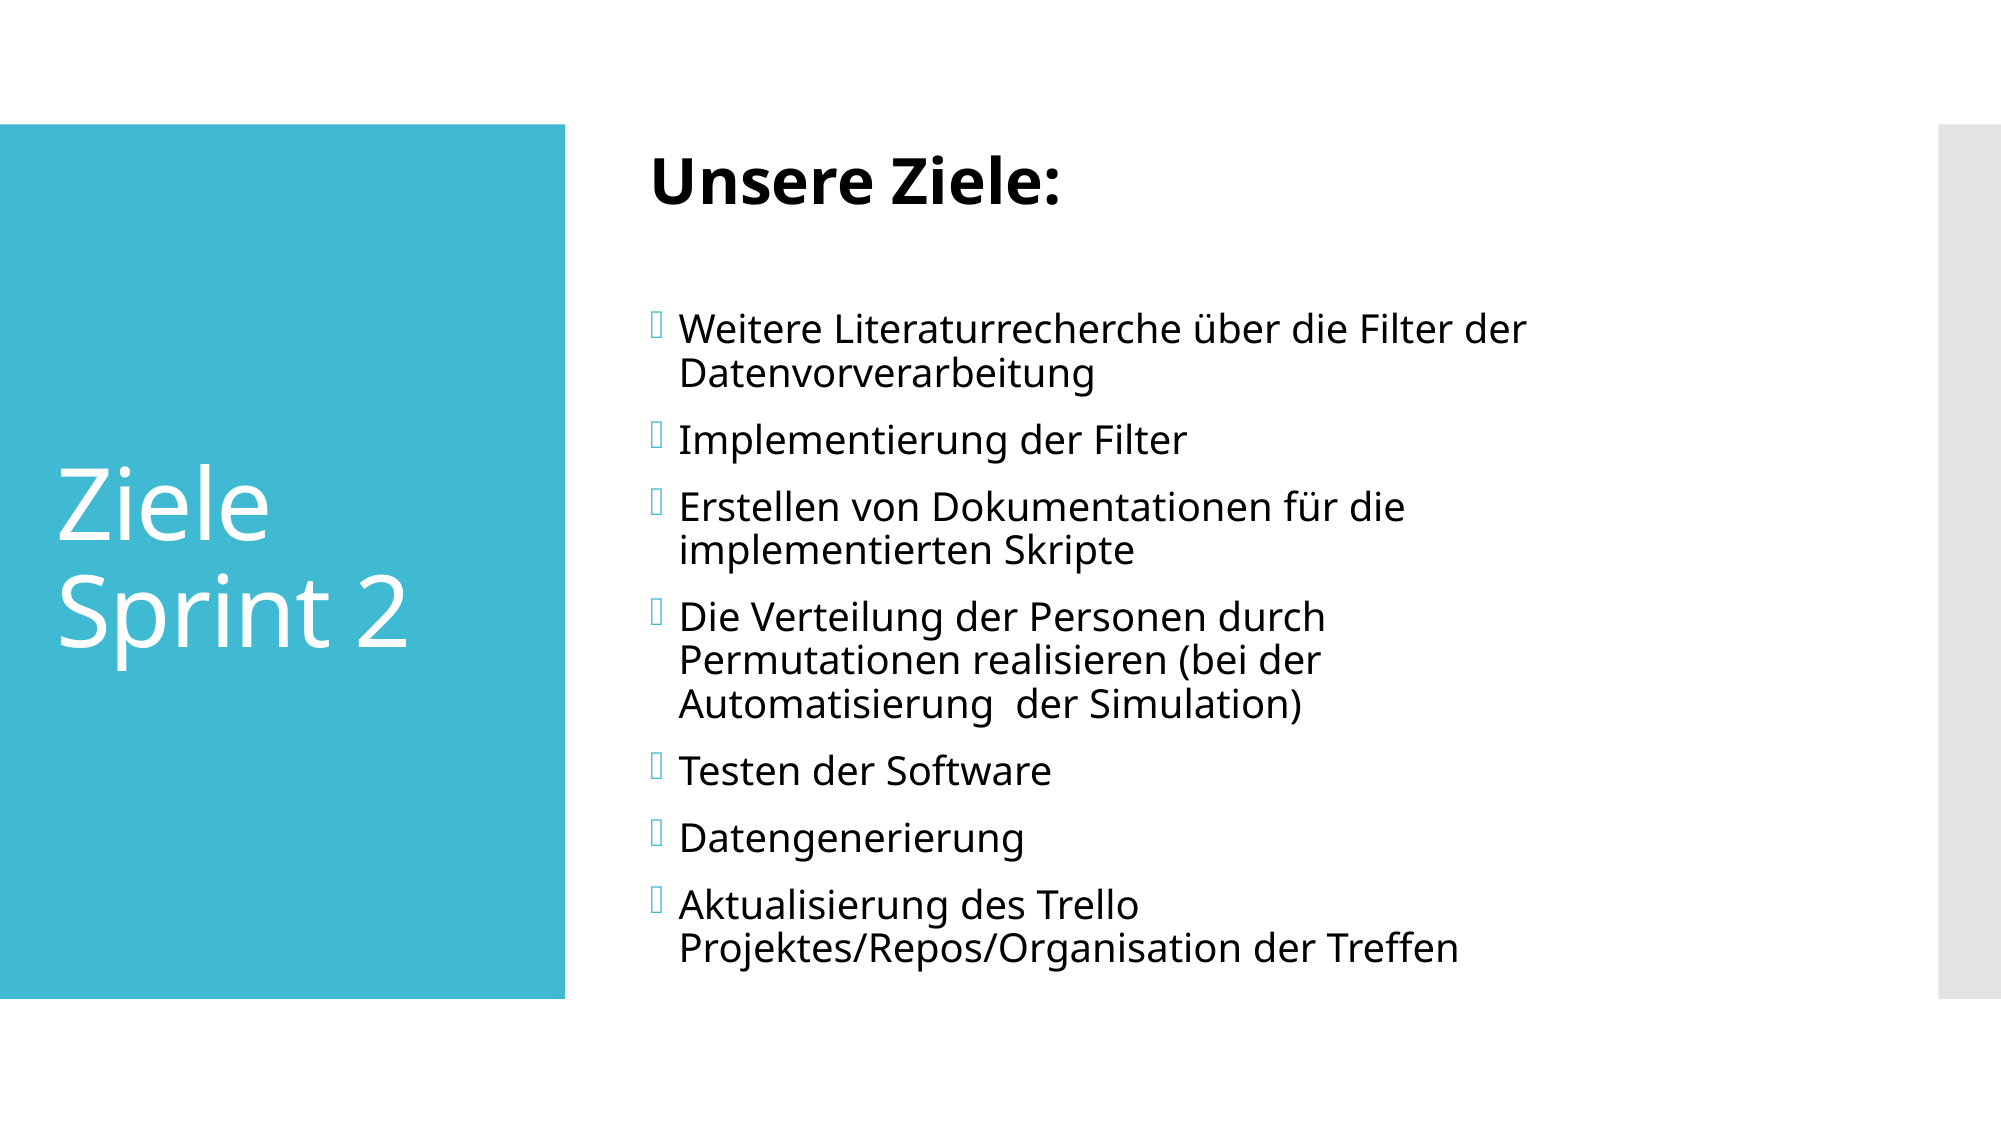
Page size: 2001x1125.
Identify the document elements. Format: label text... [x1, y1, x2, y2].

list Unsere Ziele: Weitere Literaturrecherche über die Filter der Datenvorverarbeitung Implementierung der Filter Erstellen von Dokumentationen für die implementierten Skripte Die Verteilung der Personen durch Permutationen realisieren (bei der Automatisierung der Simulation) Testen der Software Datengenerierung Aktualisierung des Trello Projektes/Repos/Organisation der Treffen [634, 141, 1610, 982]
title Ziele Sprint 2 [41, 184, 525, 940]
